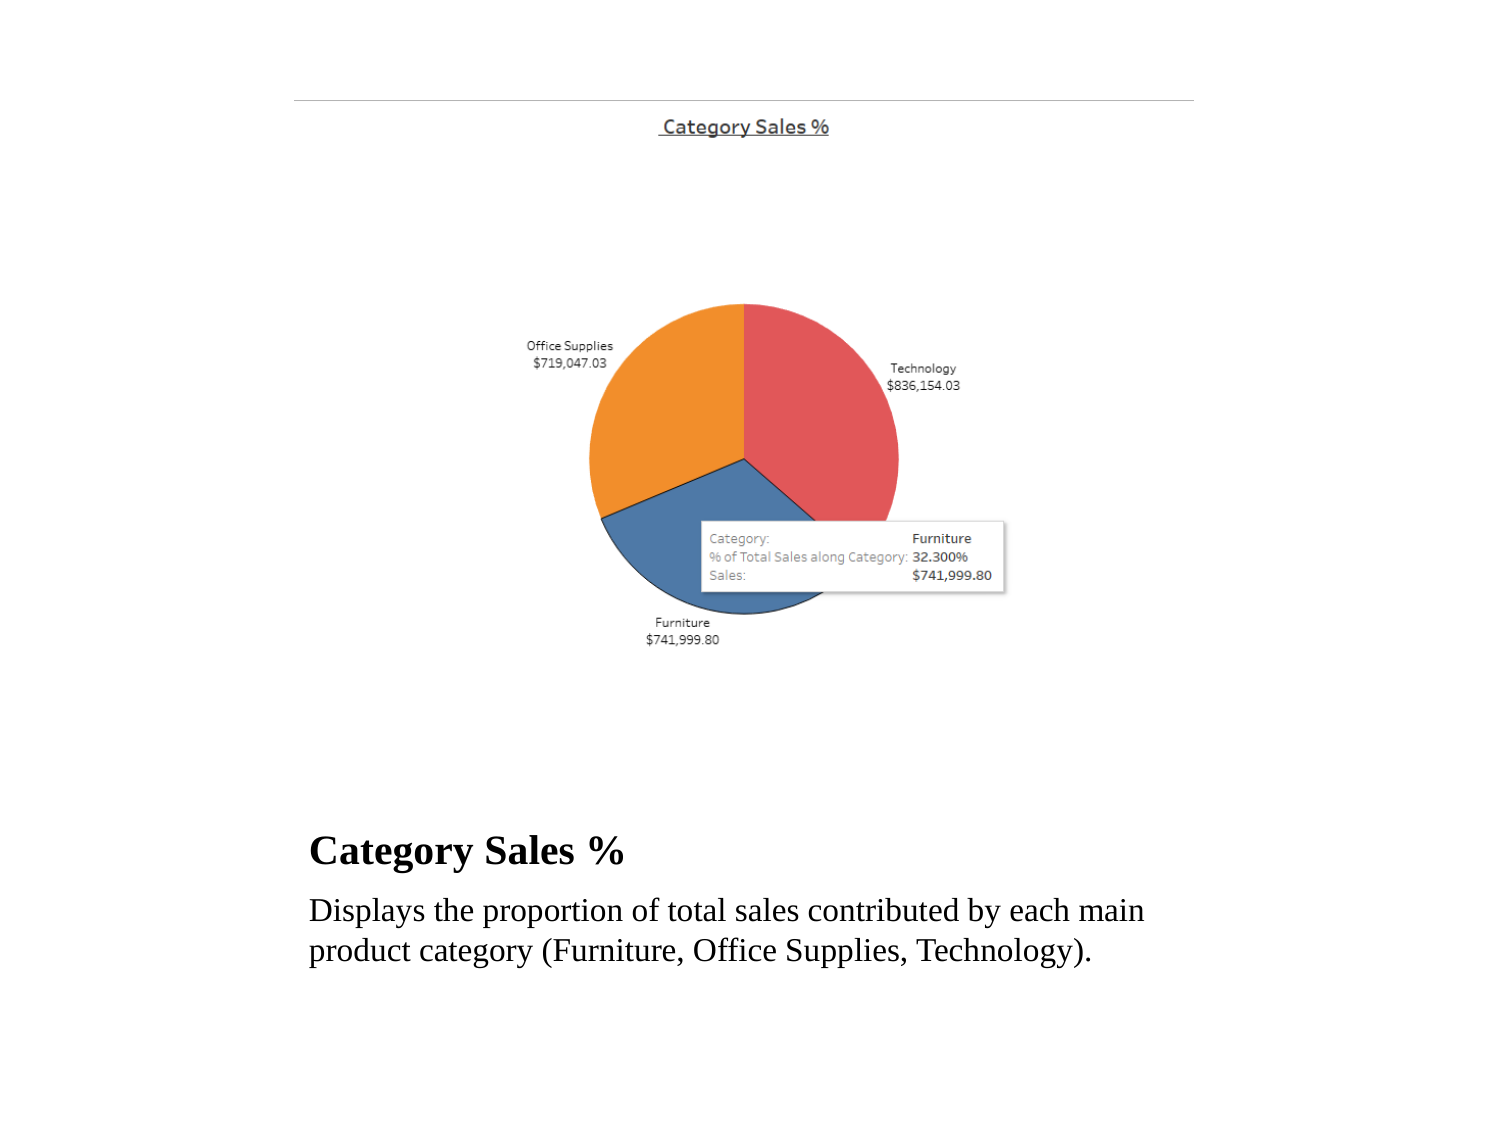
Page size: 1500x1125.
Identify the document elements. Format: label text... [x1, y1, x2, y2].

picture [293, 100, 1195, 776]
title Category Sales % [294, 787, 1194, 880]
list Displays the proportion of total sales contributed by each main product category (Furniture, Office Supplies, Technology). [294, 880, 1194, 1013]
